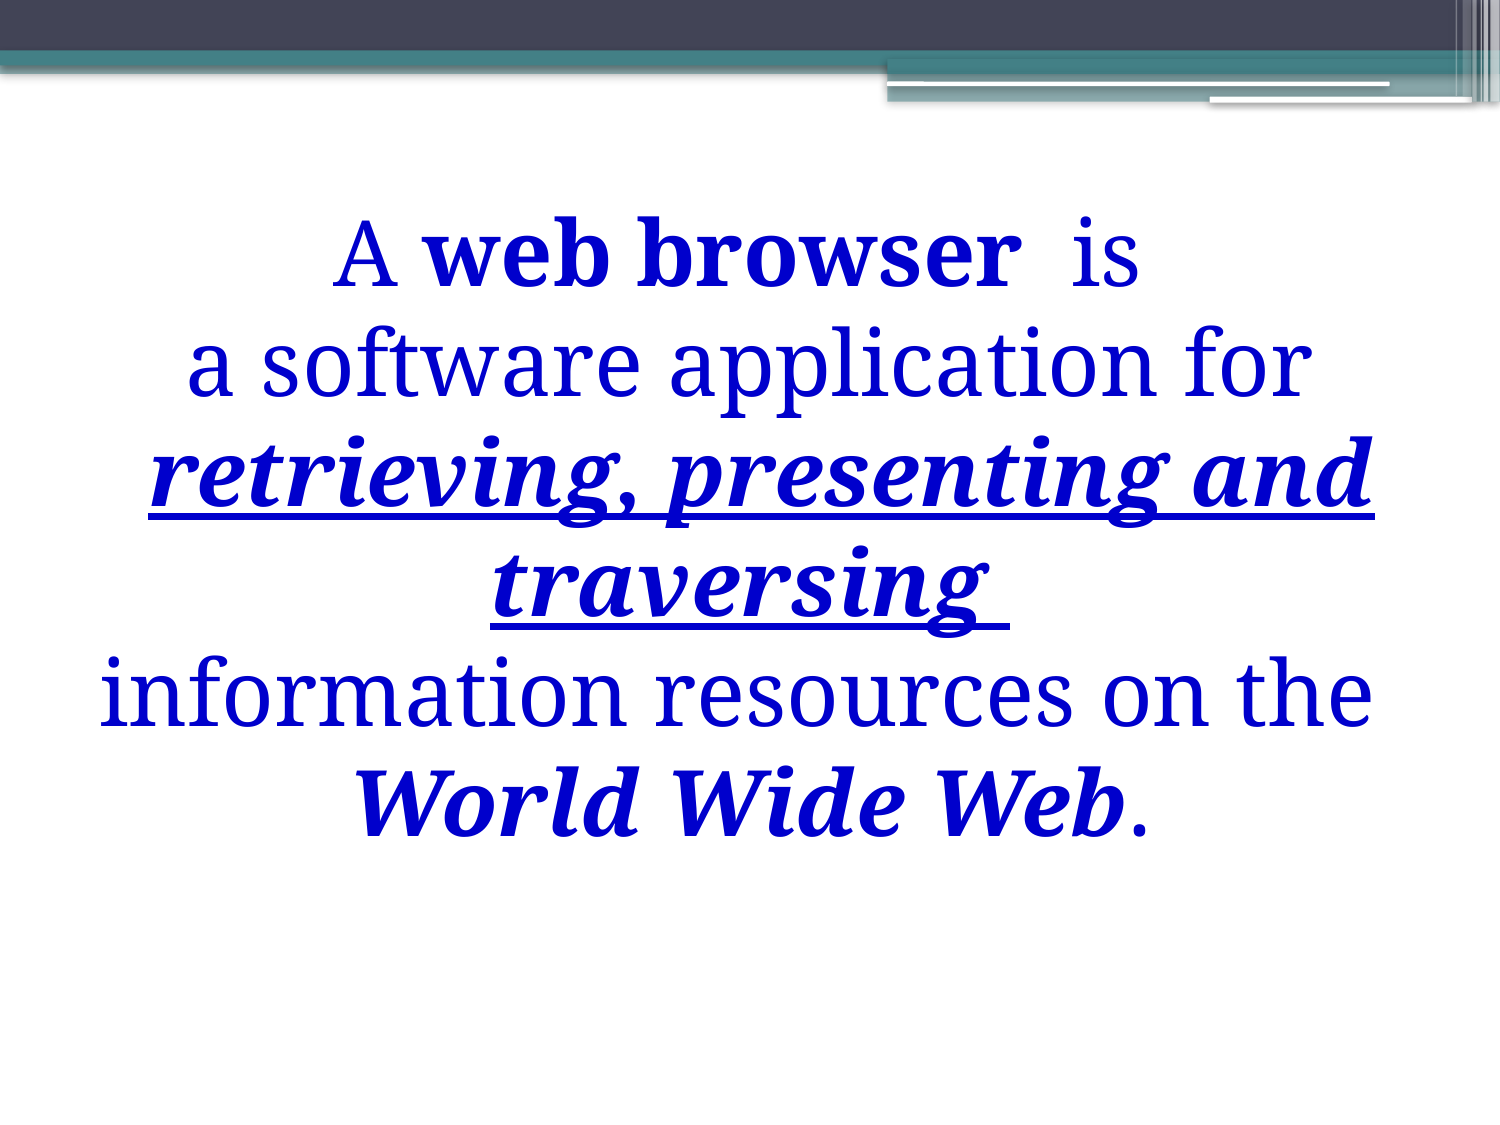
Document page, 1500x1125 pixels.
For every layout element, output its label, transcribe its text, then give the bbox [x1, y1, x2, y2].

text_box A web browser is a software application for retrieving, presenting and traversing information resources on the World Wide Web. [0, 187, 1500, 972]
